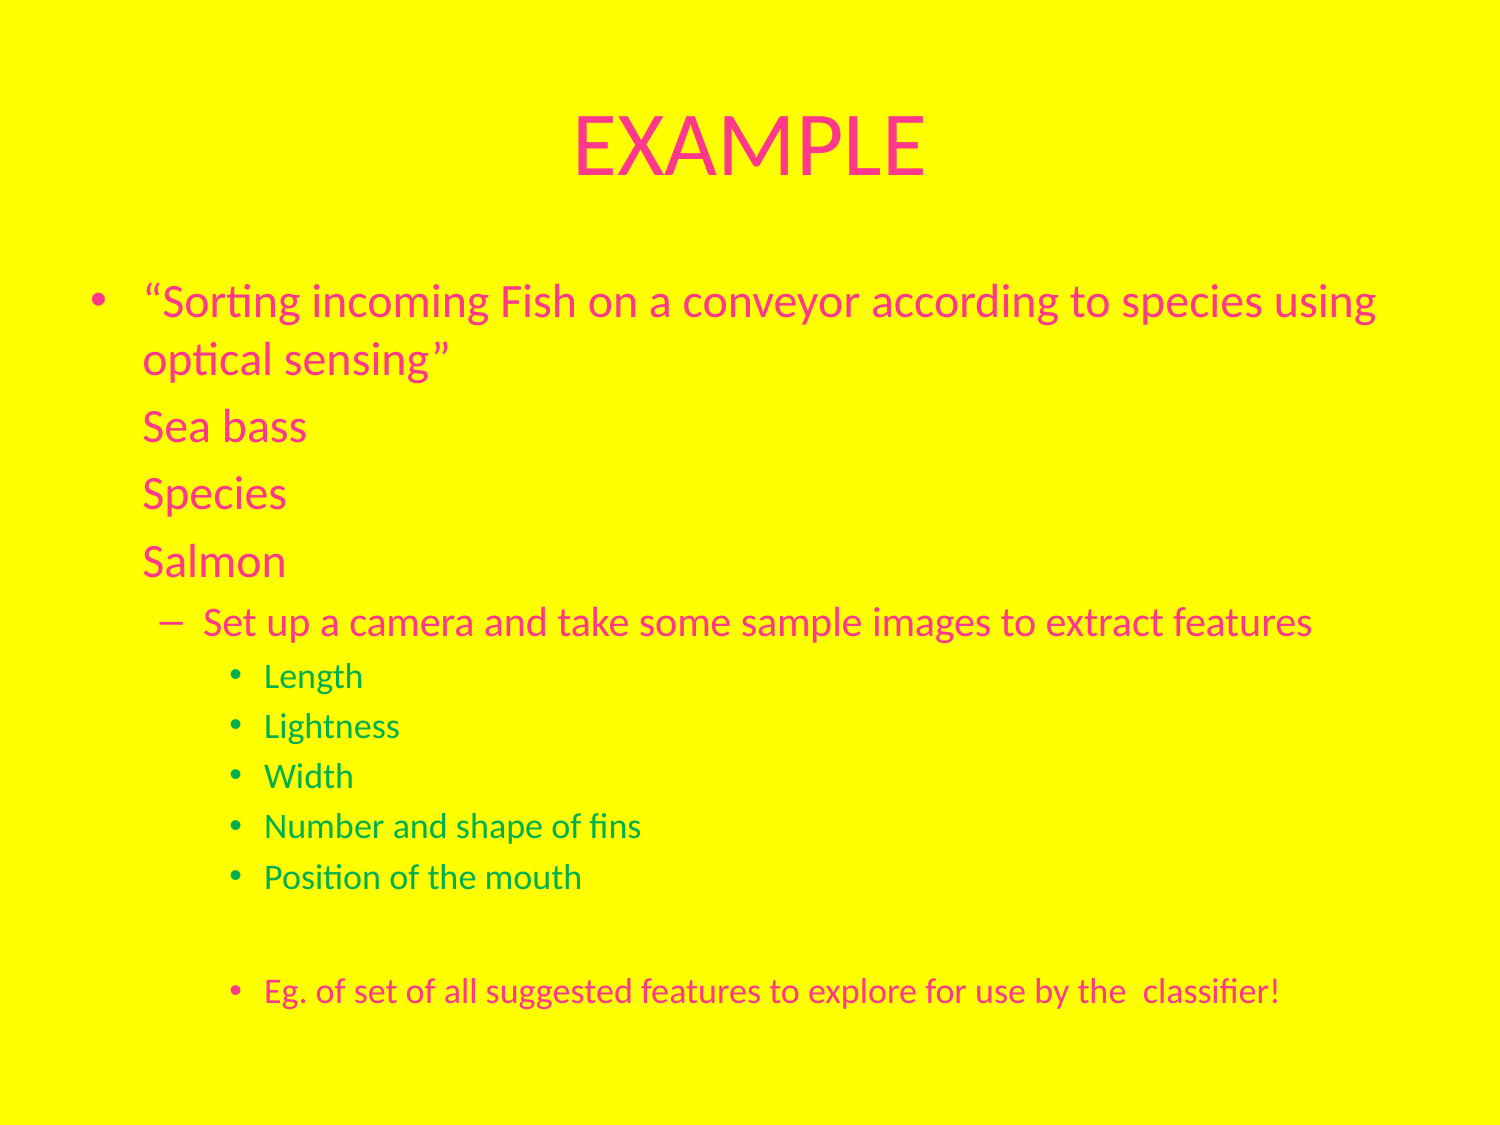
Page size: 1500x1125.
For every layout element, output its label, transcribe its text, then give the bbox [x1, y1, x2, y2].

list “Sorting incoming Fish on a conveyor according to species using optical sensing” Sea bass Species Salmon Set up a camera and take some sample images to extract features Length Lightness Width Number and shape of fins Position of the mouth Eg. of set of all suggested features to explore for use by the classifier! [75, 262, 1425, 1038]
title EXAMPLE [75, 45, 1425, 233]
